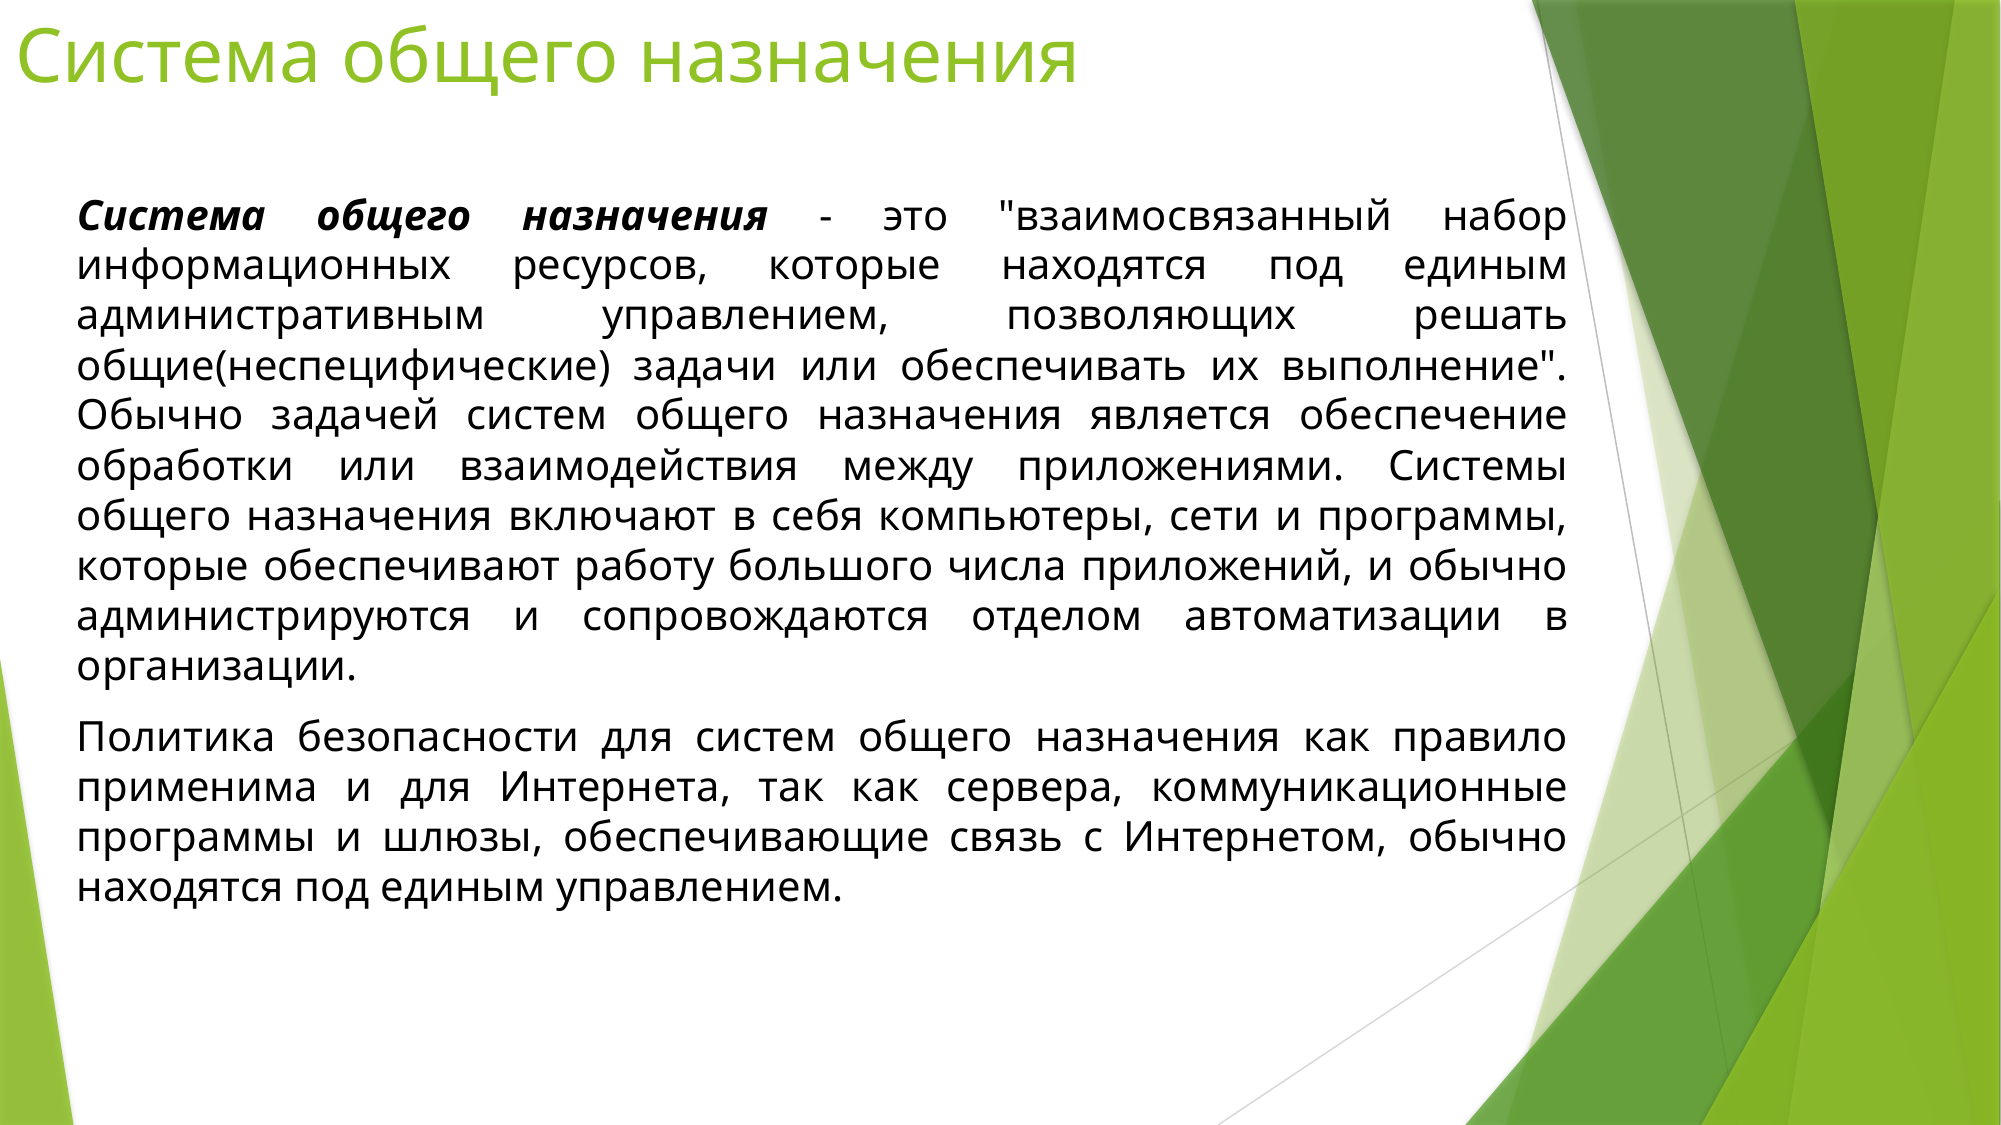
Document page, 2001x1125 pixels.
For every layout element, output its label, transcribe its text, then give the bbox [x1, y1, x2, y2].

list Система общего назначения - это "взаимосвязанный набор информационных ресурсов, которые находятся под единым административным управлением, позволяющих решать общие(неспецифические) задачи или обеспечивать их выполнение". Обычно задачей систем общего назначения является обеспечение обработки или взаимодействия между приложениями. Системы общего назначения включают в себя компьютеры, сети и программы, которые обеспечивают работу большого числа приложений, и обычно администрируются и сопровождаются отделом автоматизации в организации. Политика безопасности для систем общего назначения как правило применима и для Интернета, так как сервера, коммуникационные программы и шлюзы, обеспечивающие связь с Интернетом, обычно находятся под единым управлением. [61, 180, 1584, 922]
title Система общего назначения [0, 0, 1411, 217]
